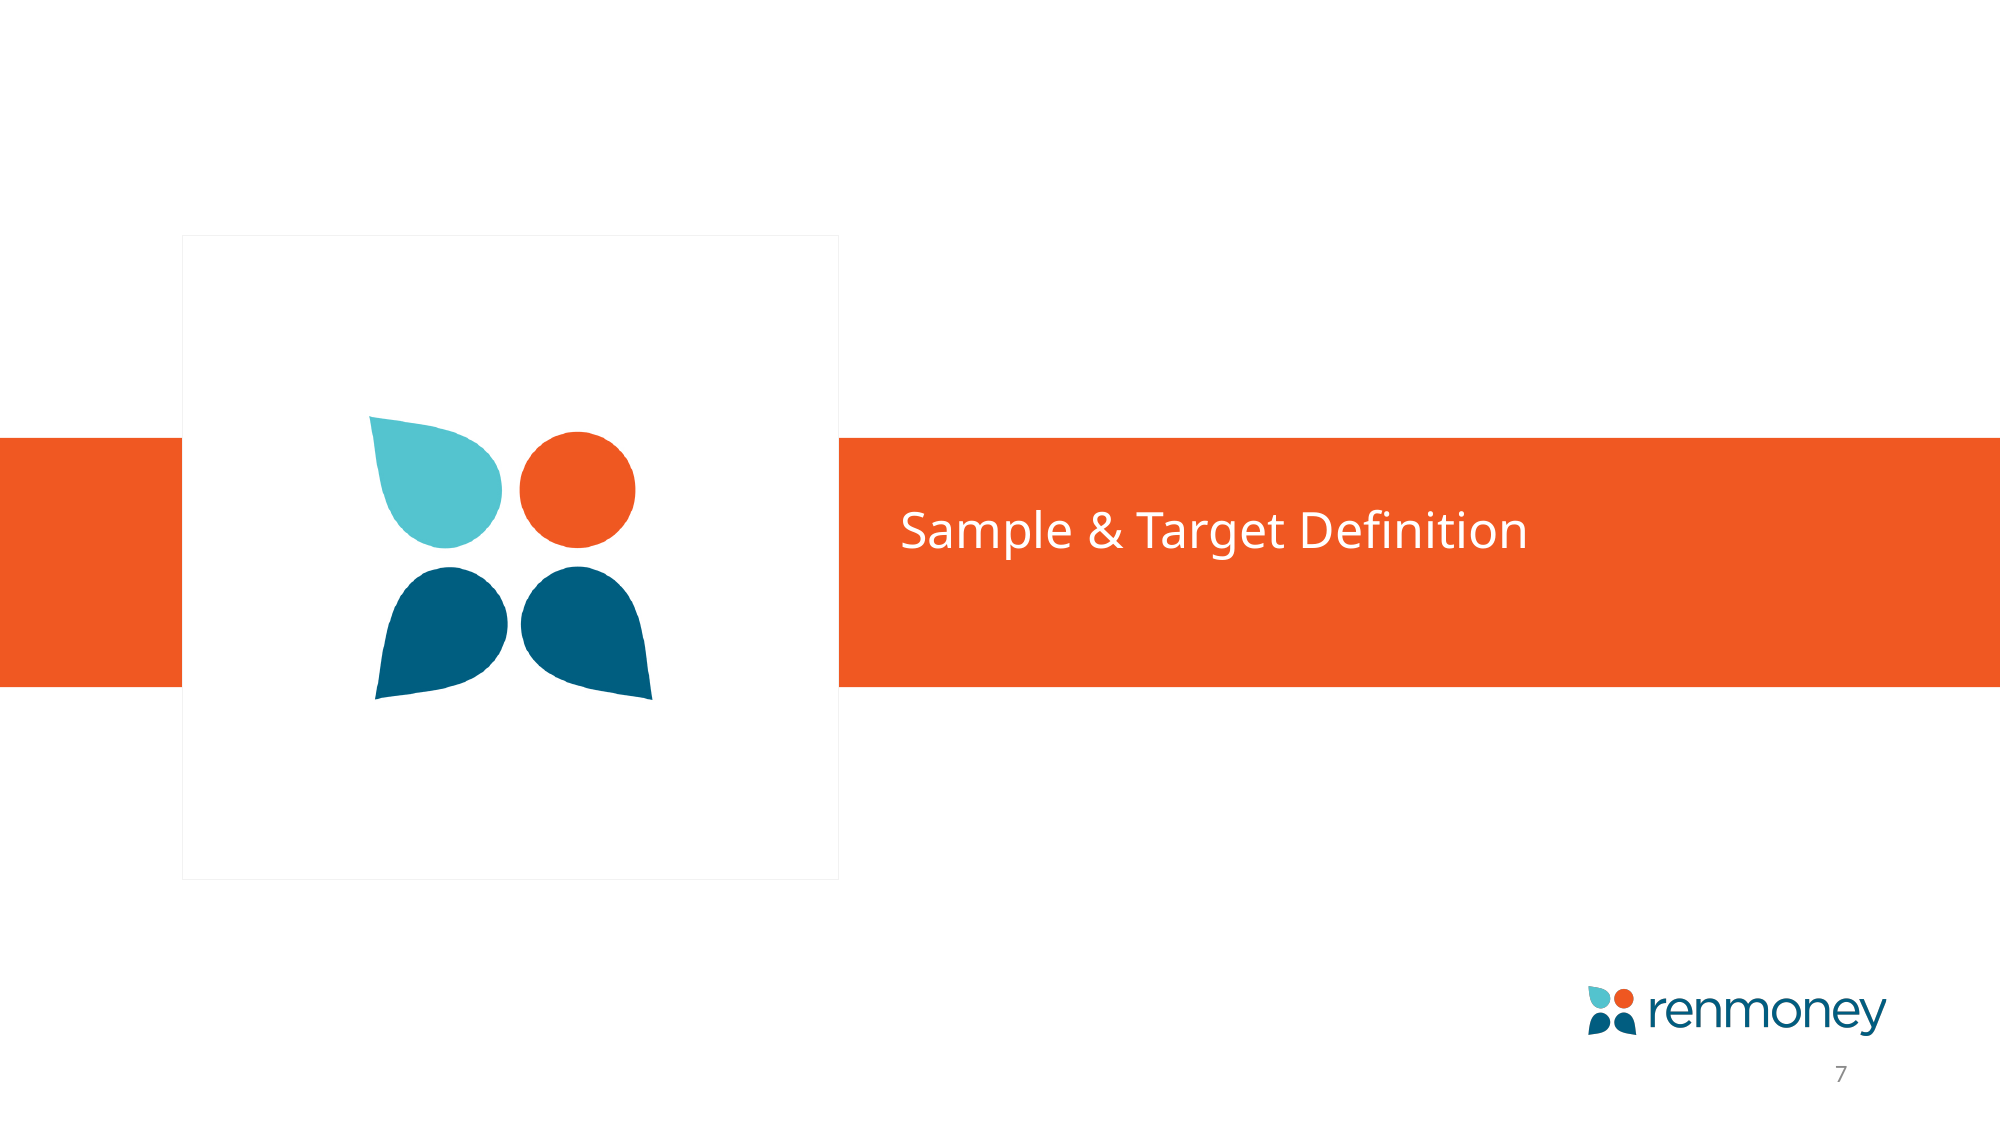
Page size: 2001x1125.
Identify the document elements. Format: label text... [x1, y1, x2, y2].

picture [1588, 986, 1887, 1036]
list Sample & Target Definition [884, 497, 2000, 585]
picture [1871, 1002, 1887, 1036]
slide_number 7 [1412, 1042, 1863, 1103]
picture [181, 235, 839, 880]
